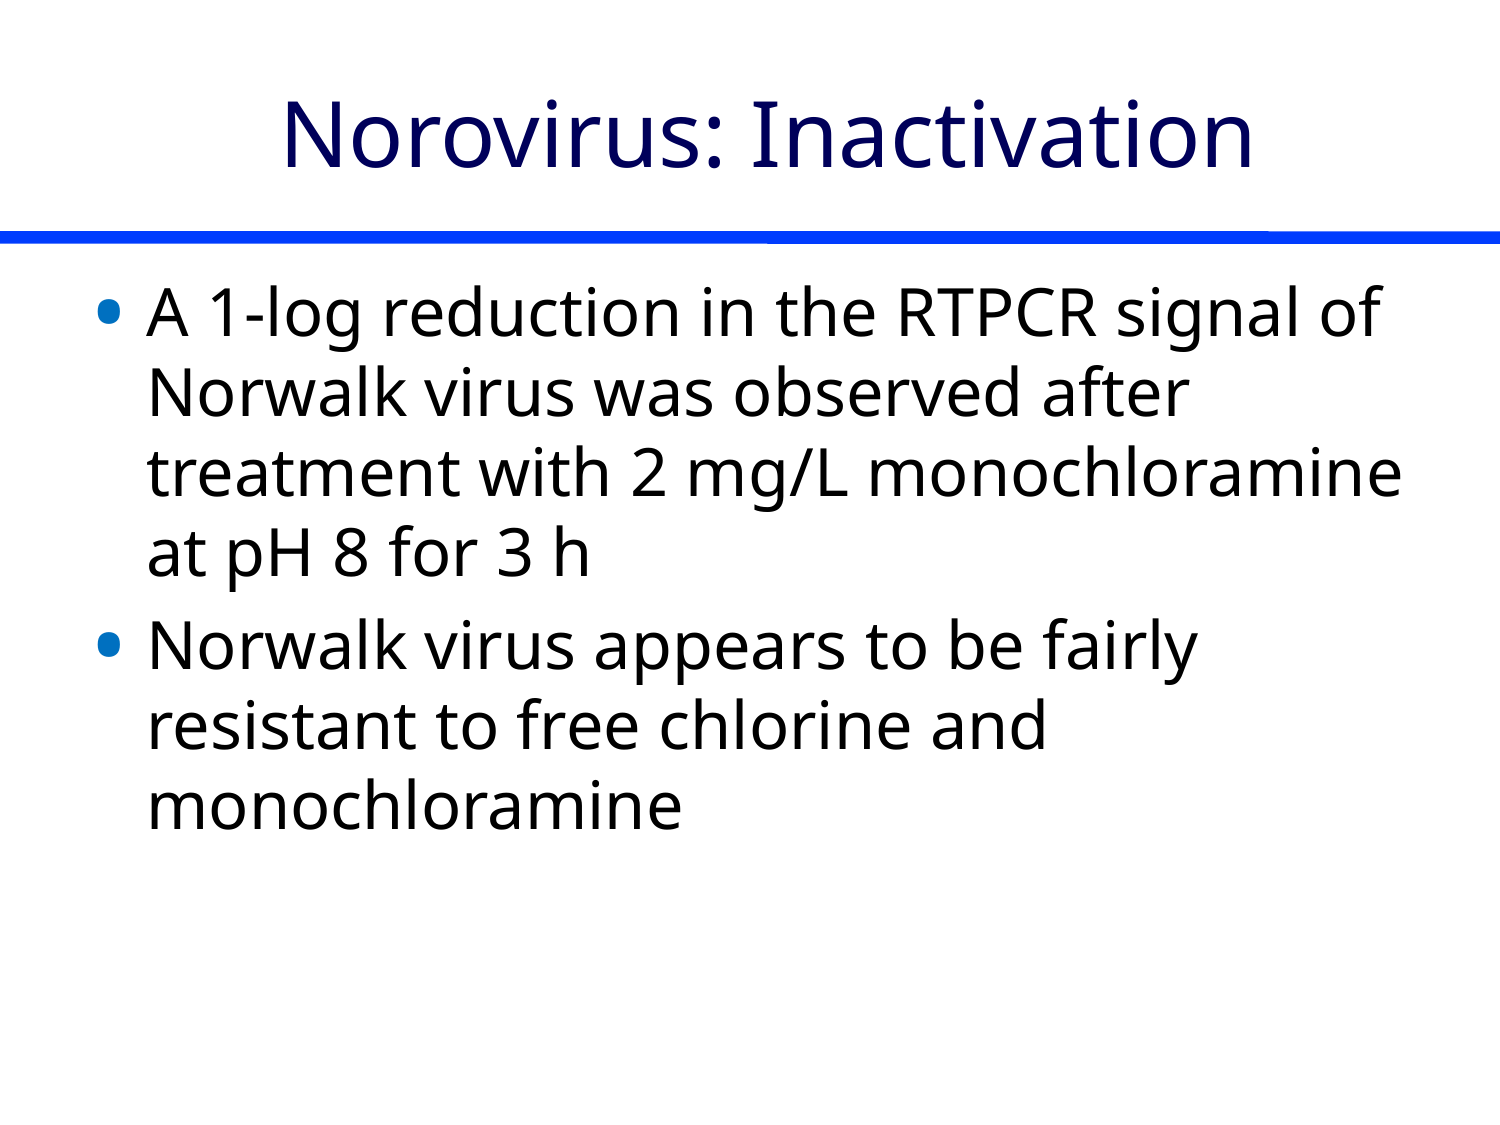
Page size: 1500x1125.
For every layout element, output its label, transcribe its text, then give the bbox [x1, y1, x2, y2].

title Norovirus: Inactivation [75, 37, 1463, 225]
list A 1-log reduction in the RTPCR signal of Norwalk virus was observed after treatment with 2 mg/L monochloramine at pH 8 for 3 h Norwalk virus appears to be fairly resistant to free chlorine and monochloramine [74, 262, 1426, 1006]
